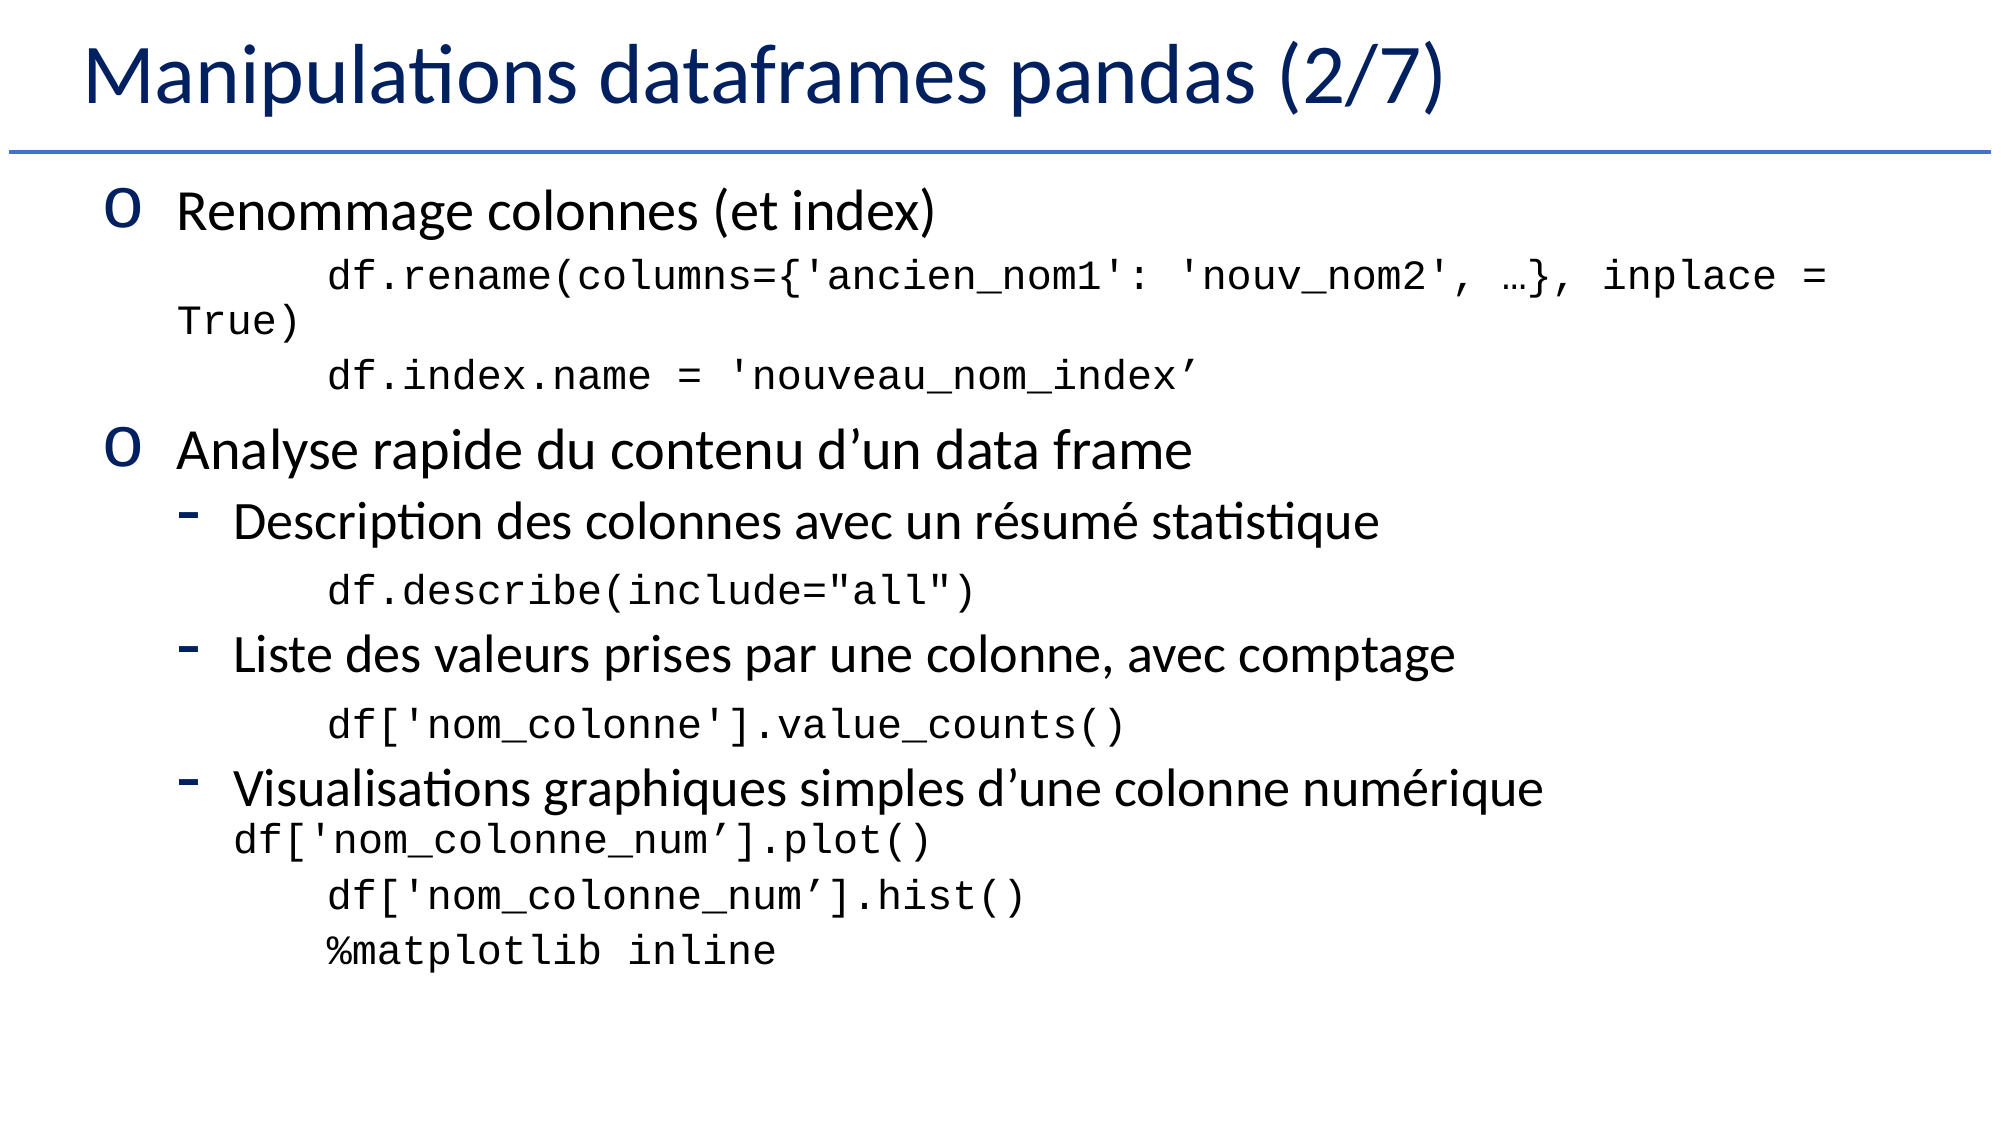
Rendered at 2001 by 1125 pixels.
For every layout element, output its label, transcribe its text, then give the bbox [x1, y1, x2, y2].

list Renommage colonnes (et index) df.rename(columns={'ancien_nom1': 'nouv_nom2', …}, inplace = True) df.index.name = 'nouveau_nom_index’ Analyse rapide du contenu d’un data frame Description des colonnes avec un résumé statistique df.describe(include="all") Liste des valeurs prises par une colonne, avec comptage df['nom_colonne'].value_counts() Visualisations graphiques simples d’une colonne numérique df['nom_colonne_num’].plot() df['nom_colonne_num’].hist() %matplotlib inline [86, 172, 1927, 1103]
title Manipulations dataframes pandas (2/7) [67, 22, 1946, 131]
